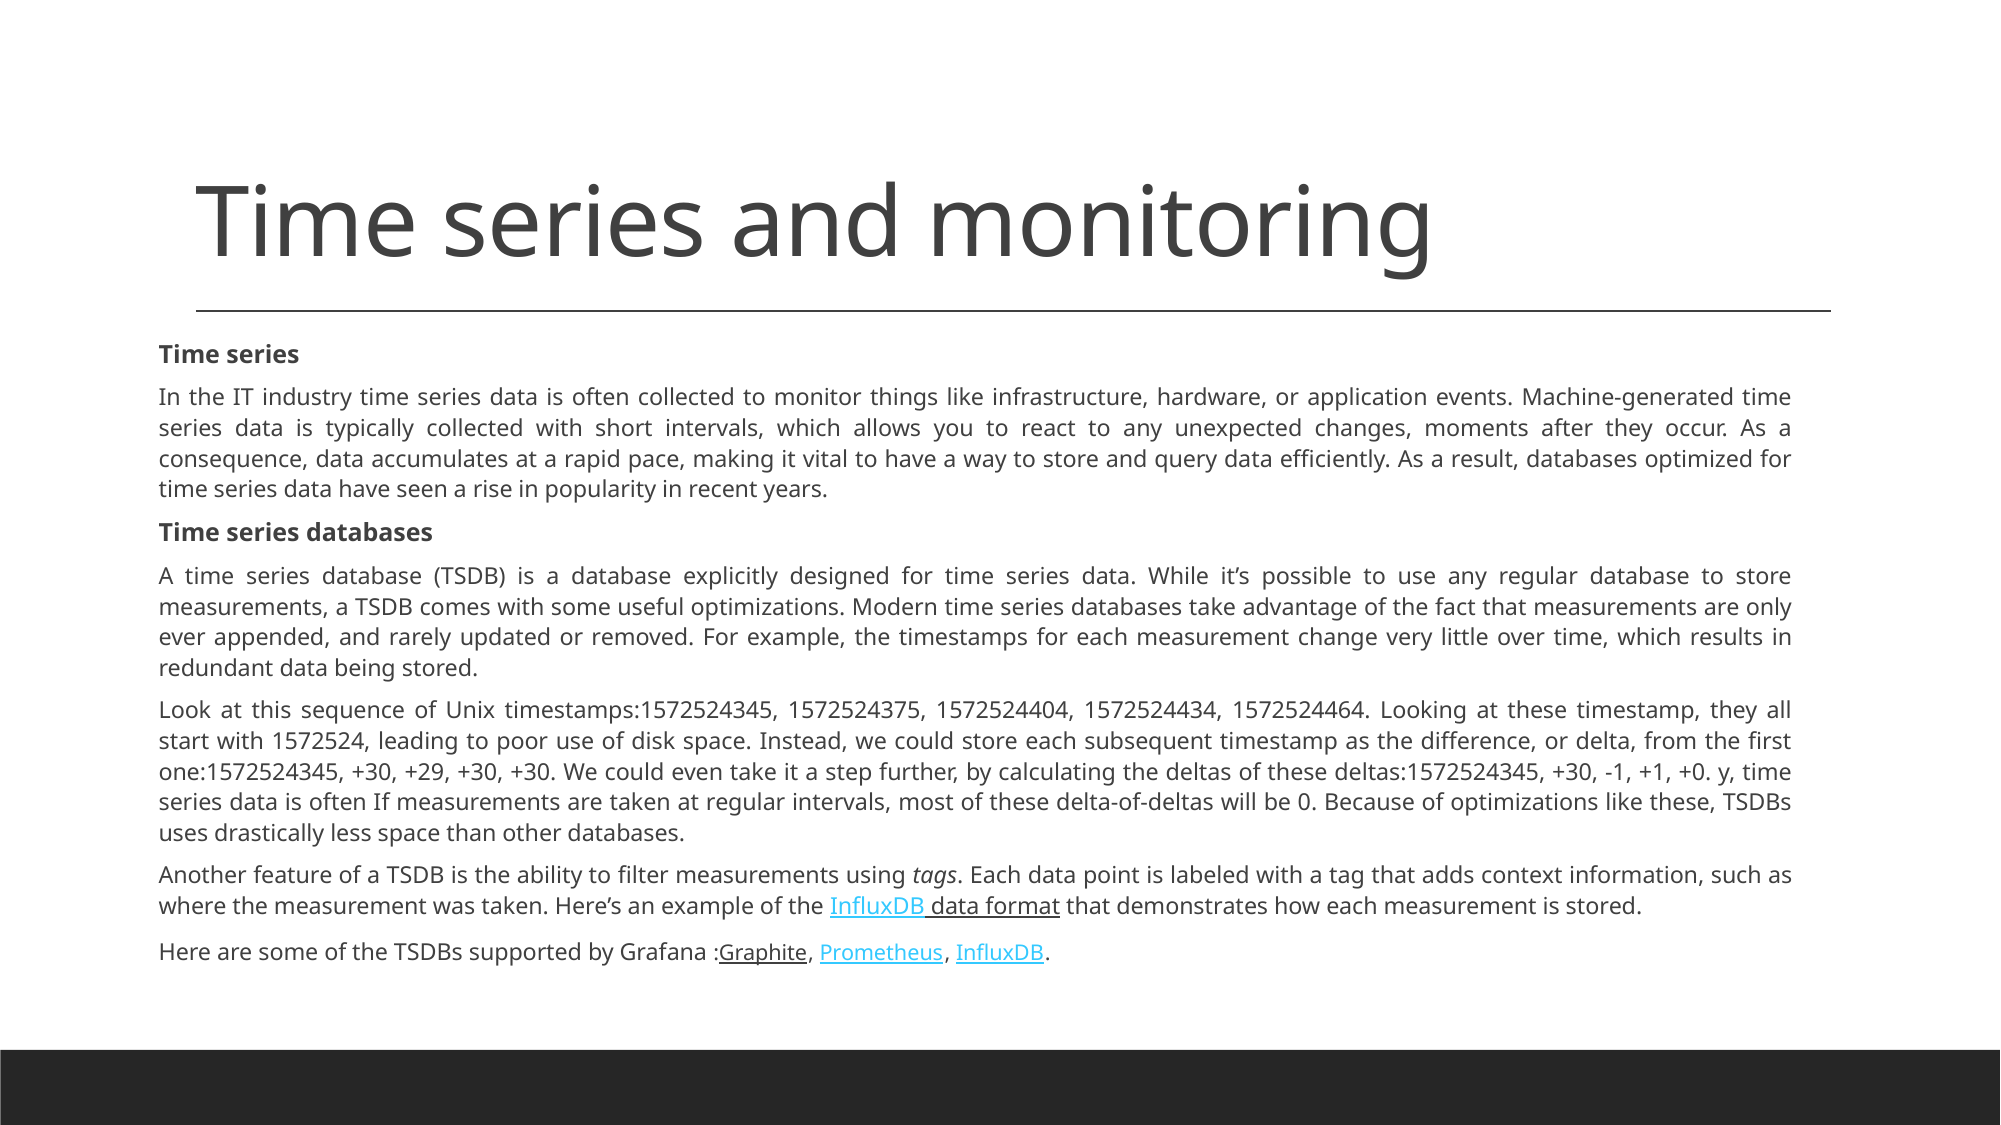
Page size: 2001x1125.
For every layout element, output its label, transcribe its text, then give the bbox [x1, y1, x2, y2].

list Time series In the IT industry time series data is often collected to monitor things like infrastructure, hardware, or application events. Machine-generated time series data is typically collected with short intervals, which allows you to react to any unexpected changes, moments after they occur. As a consequence, data accumulates at a rapid pace, making it vital to have a way to store and query data efficiently. As a result, databases optimized for time series data have seen a rise in popularity in recent years. Time series databases A time series database (TSDB) is a database explicitly designed for time series data. While it’s possible to use any regular database to store measurements, a TSDB comes with some useful optimizations. Modern time series databases take advantage of the fact that measurements are only ever appended, and rarely updated or removed. For example, the timestamps for each measurement change very little over time, which results in redundant data being stored. Look at this sequence of Unix timestamps:1572524345, 1572524375, 1572524404, 1572524434, 1572524464. Looking at these timestamp, they all start with 1572524, leading to poor use of disk space. Instead, we could store each subsequent timestamp as the difference, or delta, from the first one:1572524345, +30, +29, +30, +30. We could even take it a step further, by calculating the deltas of these deltas:1572524345, +30, -1, +1, +0. y, time series data is often If measurements are taken at regular intervals, most of these delta-of-deltas will be 0. Because of optimizations like these, TSDBs uses drastically less space than other databases. Another feature of a TSDB is the ability to filter measurements using tags. Each data point is labeled with a tag that adds context information, such as where the measurement was taken. Here’s an example of the InfluxDB data format that demonstrates how each measurement is stored. Here are some of the TSDBs supported by Grafana :Graphite, Prometheus, InfluxDB. [143, 327, 1794, 1113]
title Time series and monitoring [180, 47, 1830, 285]
